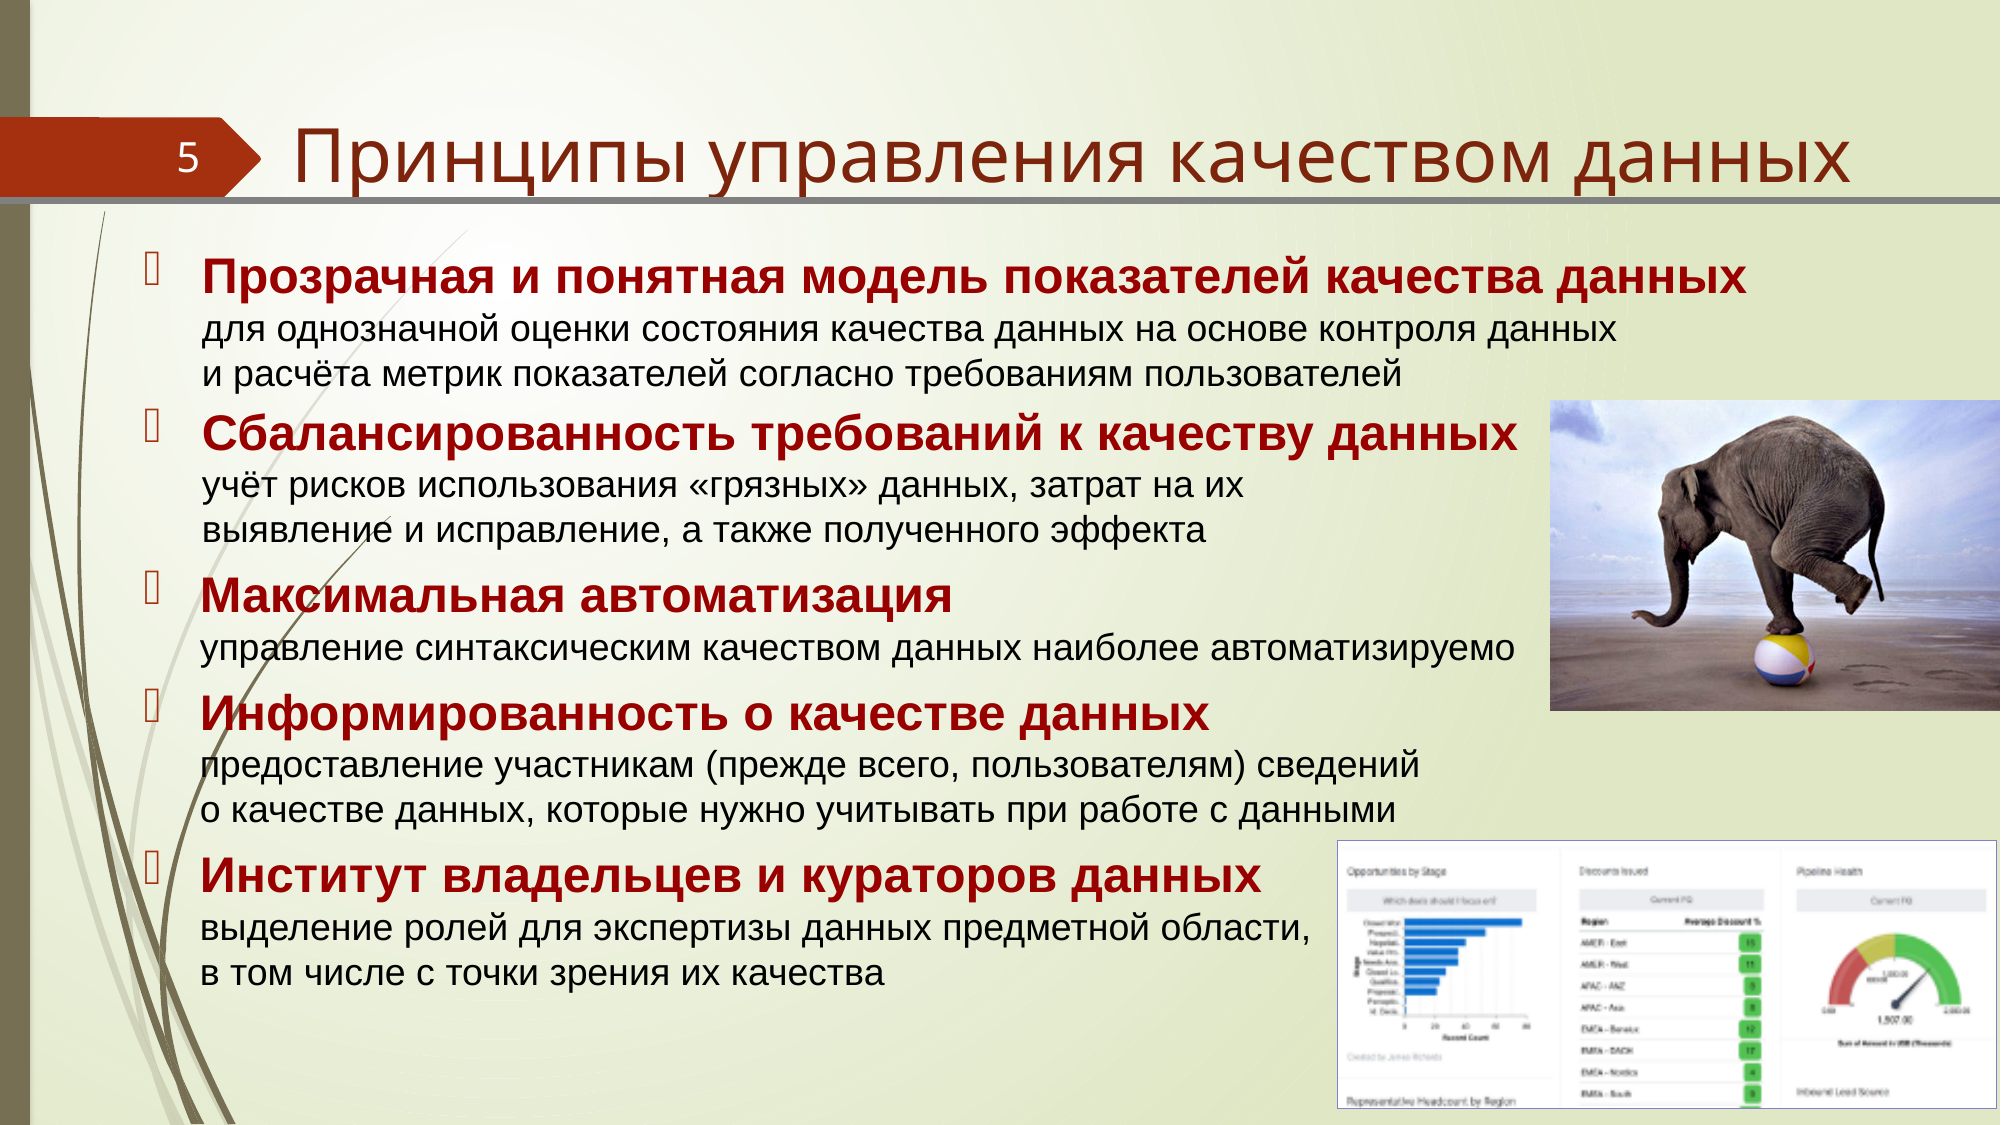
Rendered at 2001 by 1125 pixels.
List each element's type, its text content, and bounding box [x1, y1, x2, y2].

title Принципы управления качеством данных [276, 45, 1964, 197]
picture [1550, 400, 2000, 711]
slide_number 5 [87, 129, 216, 190]
picture [1337, 840, 1997, 1109]
list Прозрачная и понятная модель показателей качества данных для однозначной оценки состояния качества данных на основе контроля данных и расчёта метрик показателей согласно требованиям пользователей Сбалансированность требований к качеству данных учёт рисков использования «грязных» данных, затрат на их выявление и исправление, а также полученного эффекта Максимальная автоматизация управление синтаксическим качеством данных наиболее автоматизируемо Информированность о качестве данных предоставление участникам (прежде всего, пользователям) сведений о качестве данных, которые нужно учитывать при работе с данными Институт владельцев и кураторов данных выделение ролей для экспертизы данных предметной области, в том числе с точки зрения их качества [128, 236, 1814, 1125]
